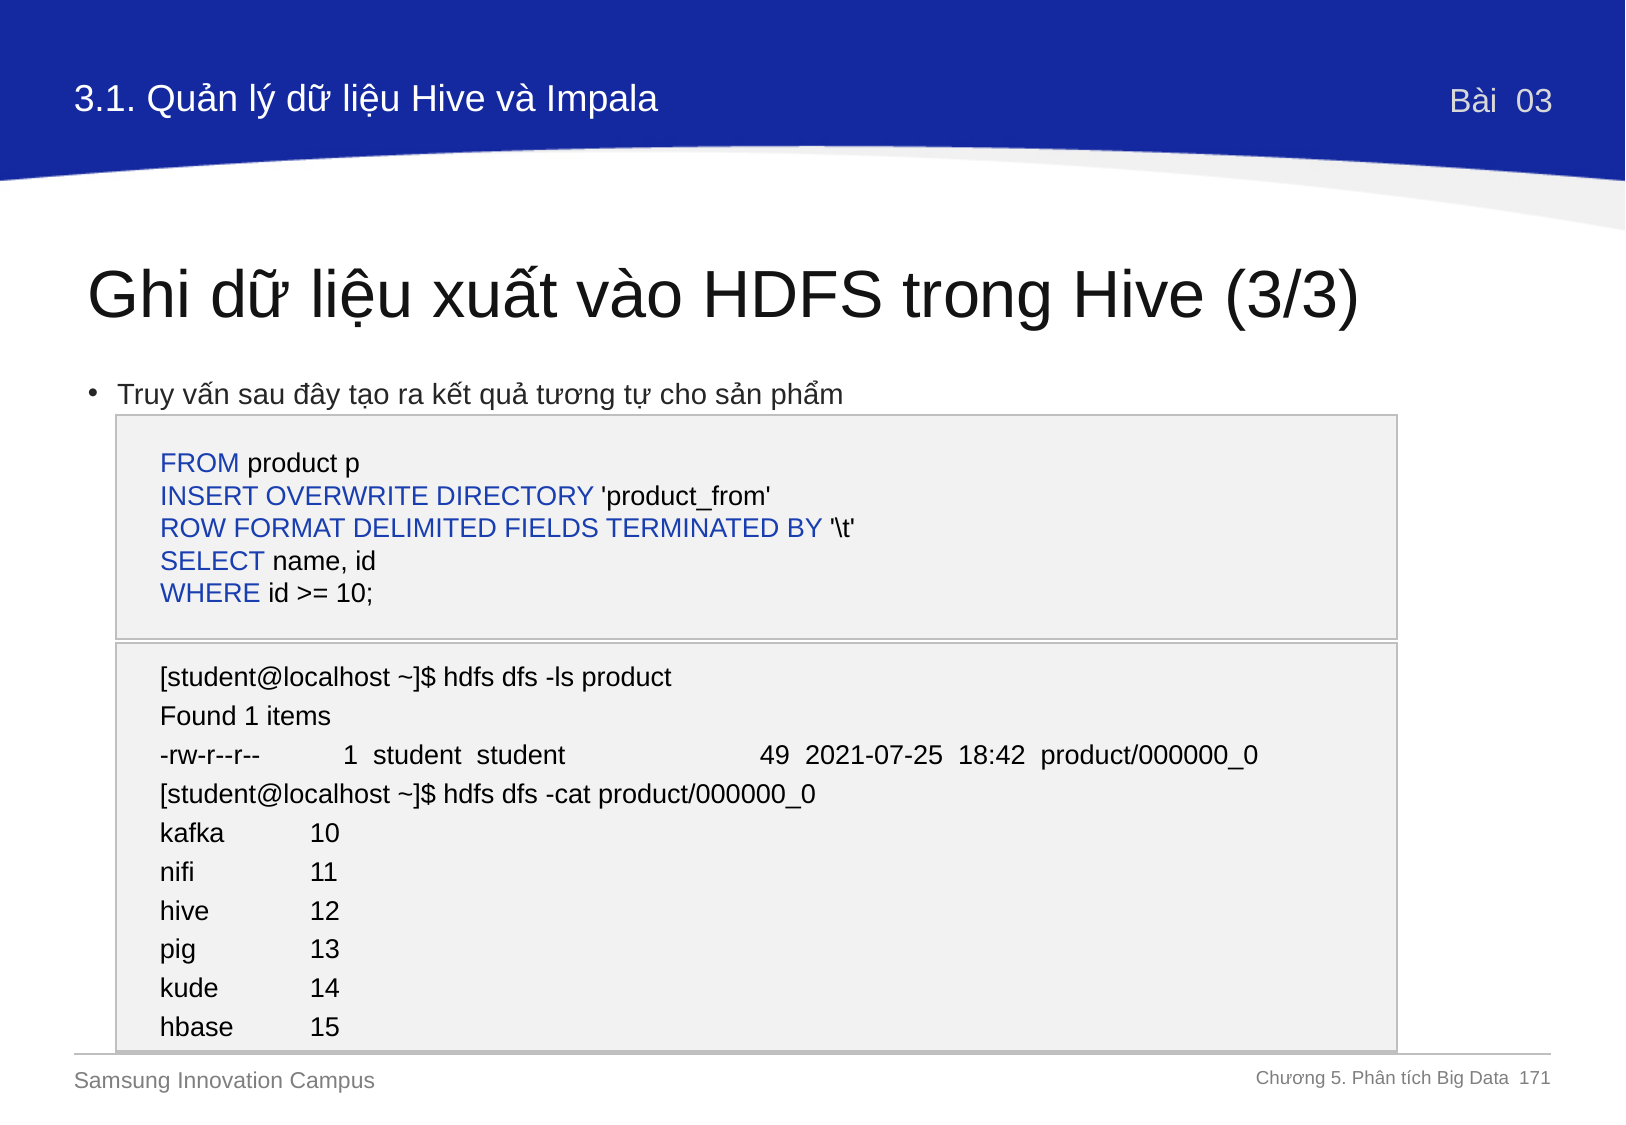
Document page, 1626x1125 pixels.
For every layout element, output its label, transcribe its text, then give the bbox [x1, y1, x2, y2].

list Truy vấn sau đây tạo ra kết quả tương tự cho sản phẩm [87, 365, 1531, 516]
list Ghi dữ liệu xuất vào HDFS trong Hive (3/3) [87, 249, 1531, 331]
text_box [student@localhost ~]$ hdfs dfs -ls product Found 1 items -rw-r--r-- 1 student student 49 2021-07-25 18:42 product/000000_0 [student@localhost ~]$ hdfs dfs -cat product/000000_0 kafka 10 nifi 11 hive 12 pig 13 kude 14 hbase 15 [115, 643, 1398, 1052]
list 3.1. Quản lý dữ liệu Hive và Impala [73, 73, 1396, 119]
list Bài 03 [1423, 79, 1554, 120]
text_box ﻿FROM product p INSERT OVERWRITE DIRECTORY 'product_from' ROW FORMAT DELIMITED FIELDS TERMINATED BY '\t' SELECT name, id WHERE id >= 10; [115, 414, 1398, 640]
picture [0, 0, 1625, 1125]
